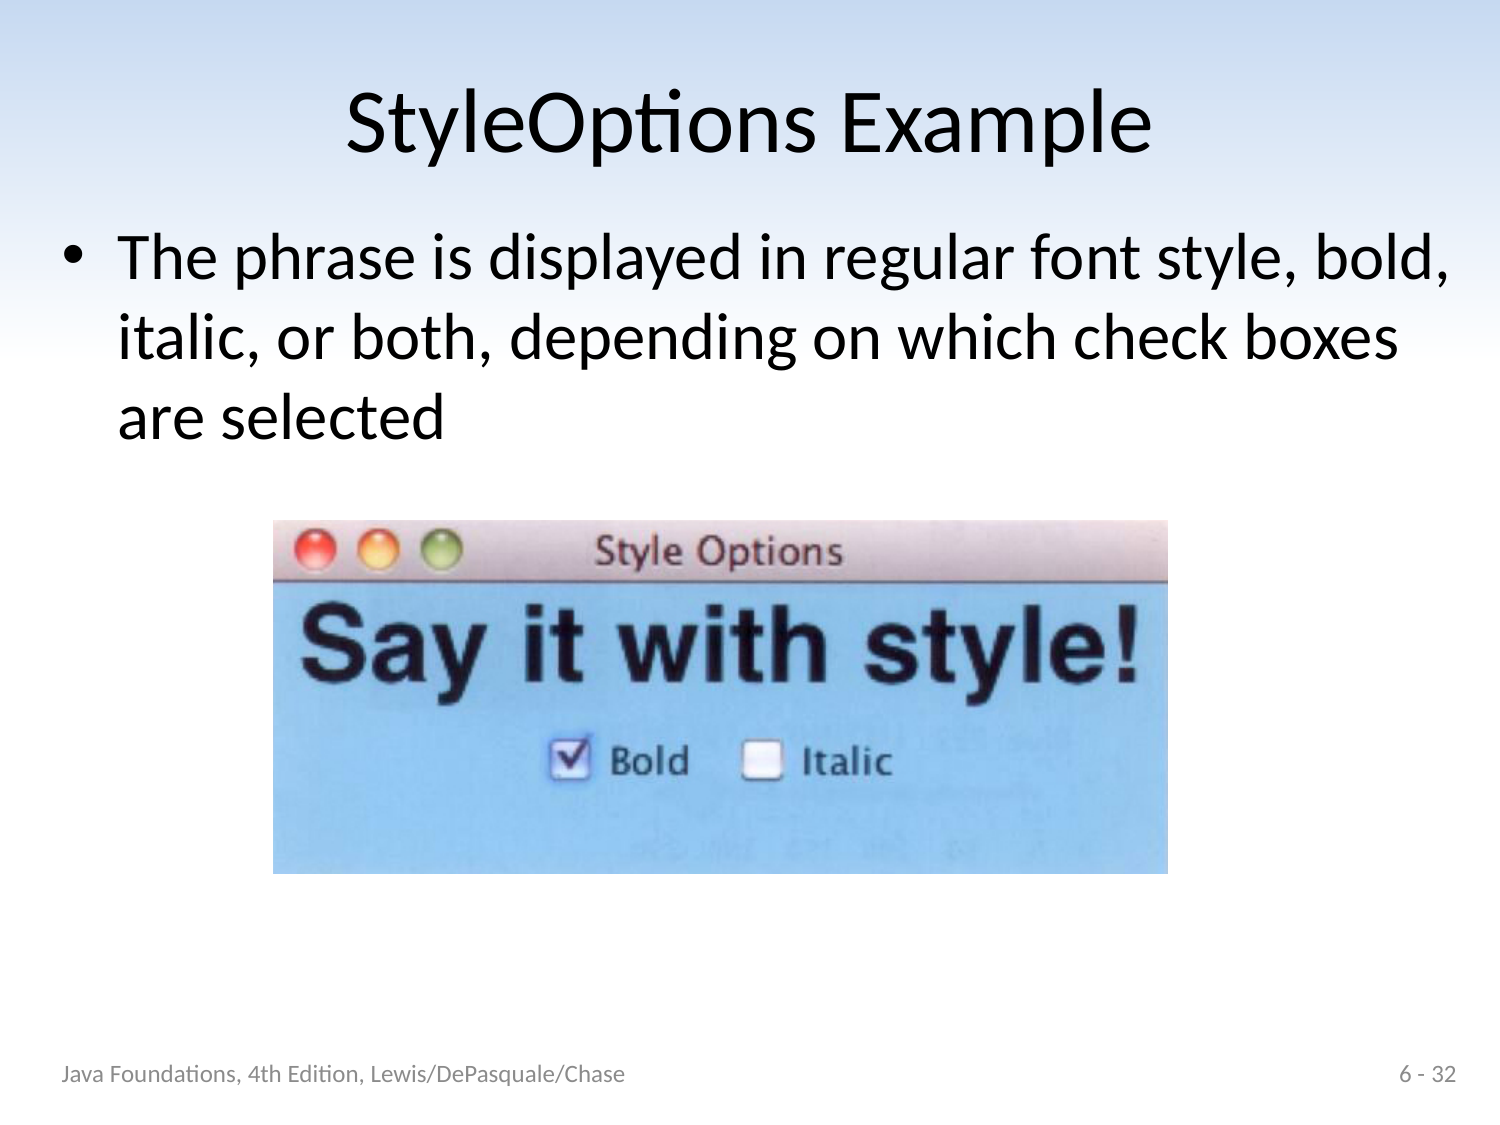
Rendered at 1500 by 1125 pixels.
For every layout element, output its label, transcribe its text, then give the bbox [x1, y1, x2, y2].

picture [272, 520, 1168, 874]
list The phrase is displayed in regular font style, bold, italic, or both, depending on which check boxes are selected [46, 205, 1473, 1043]
footer Java Foundations, 4th Edition, Lewis/DePasquale/Chase [46, 1042, 1122, 1103]
slide_number 6 - 32 [1122, 1042, 1472, 1103]
title StyleOptions Example [28, 45, 1473, 186]
